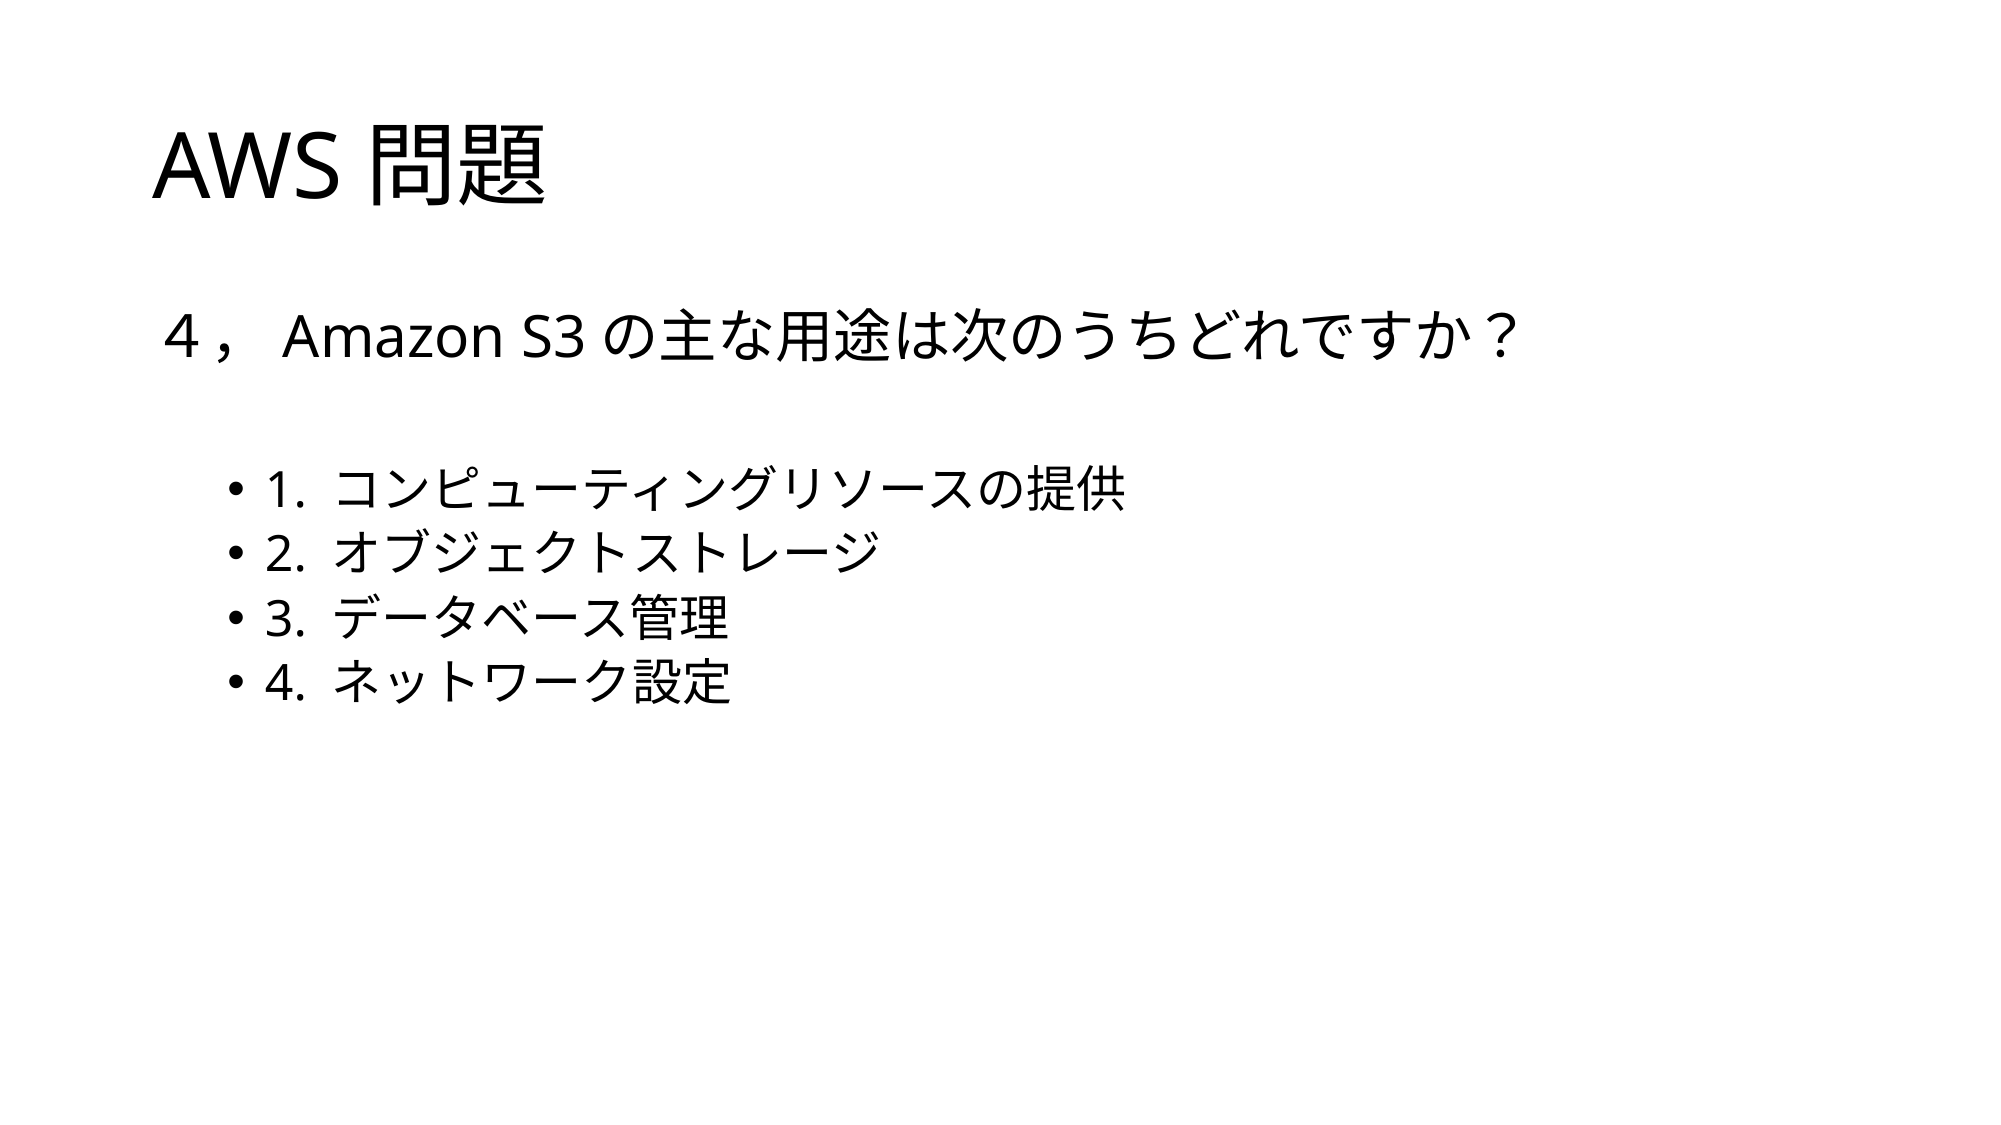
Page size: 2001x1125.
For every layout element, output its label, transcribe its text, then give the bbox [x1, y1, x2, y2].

list ４，Amazon S3の主な用途は次のうちどれですか？ 1. コンピューティングリソースの提供 2. オブジェクトストレージ 3. データベース管理 4. ネットワーク設定 [137, 299, 1863, 1014]
title AWS問題 [137, 59, 1863, 278]
